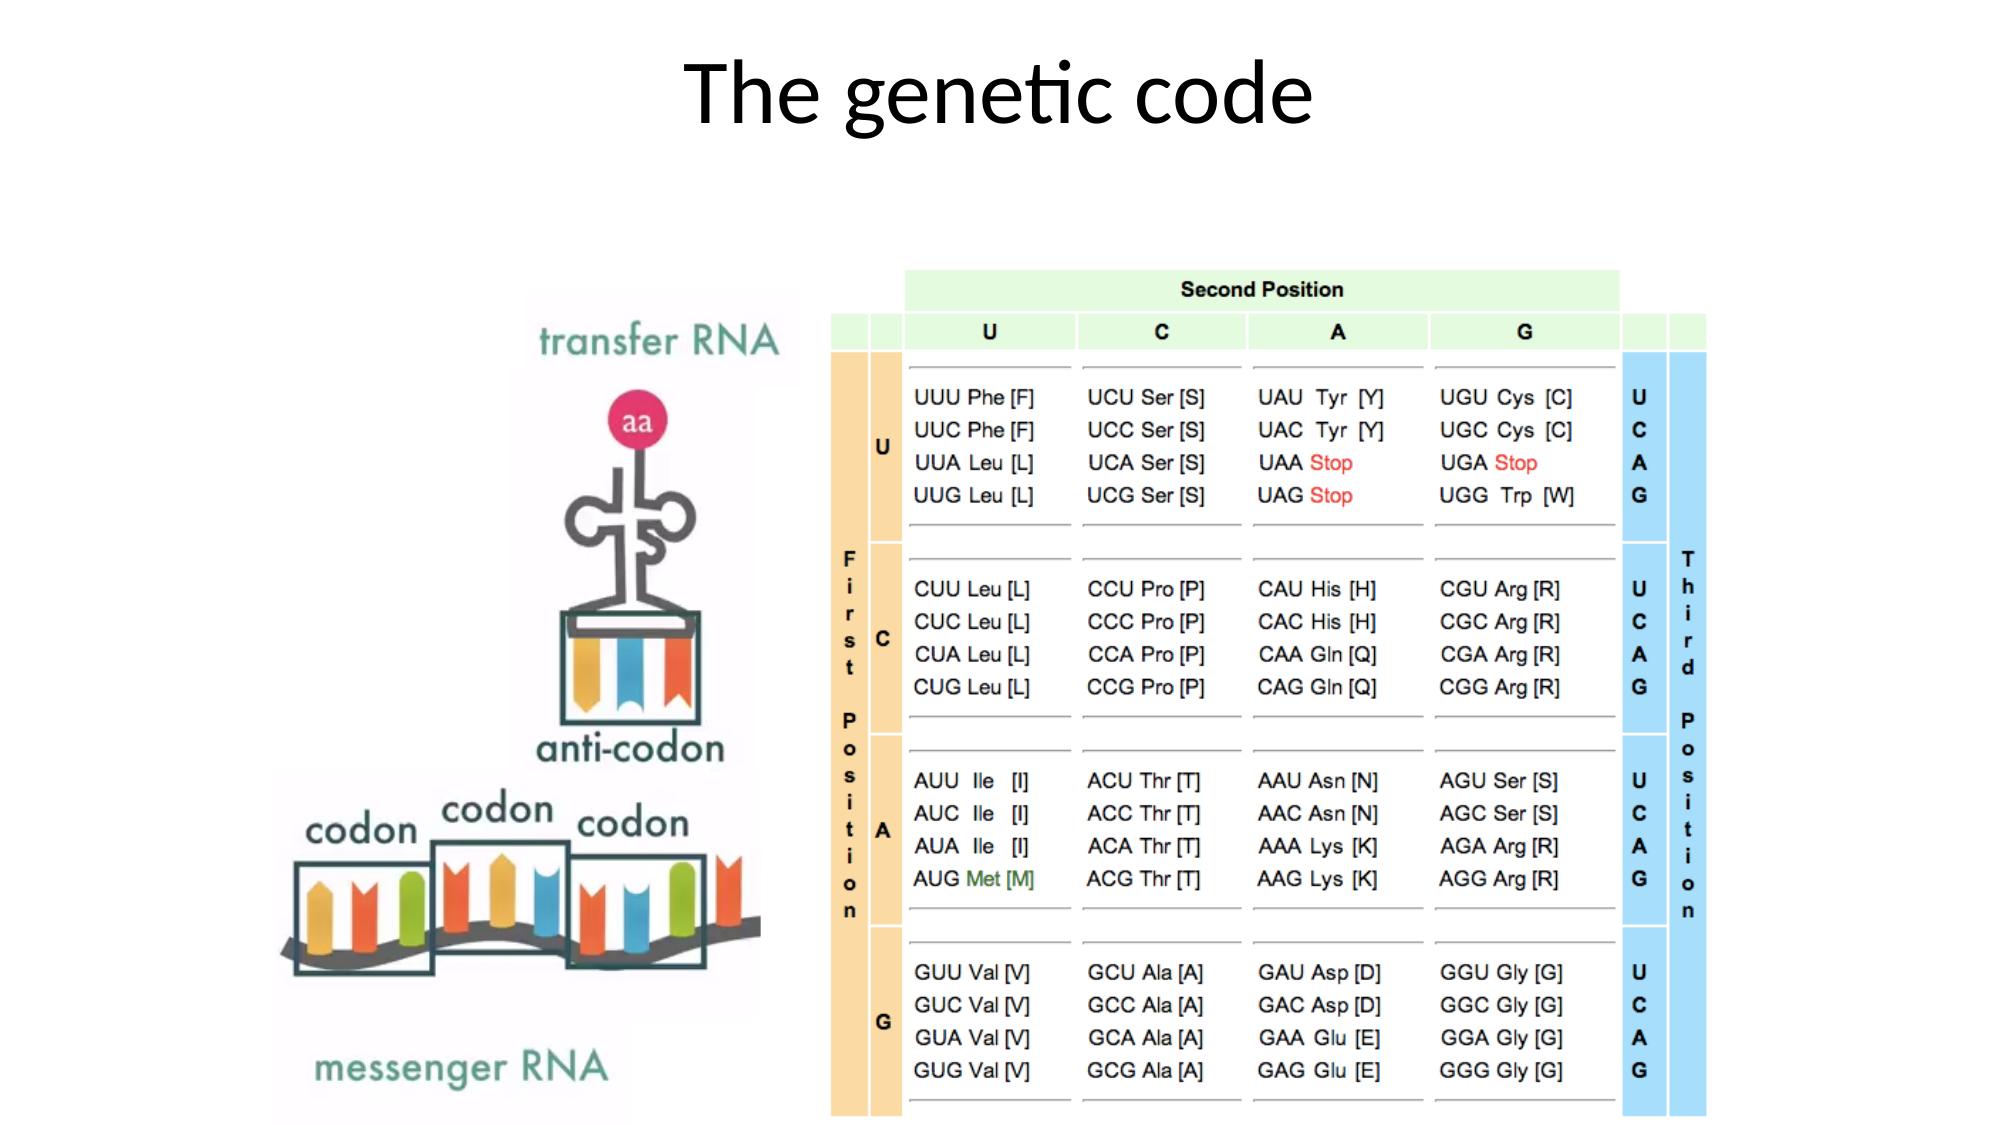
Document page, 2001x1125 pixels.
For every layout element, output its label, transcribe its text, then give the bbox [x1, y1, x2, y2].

text_box The genetic code [249, 24, 1750, 213]
picture [817, 270, 1718, 1122]
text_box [274, 294, 800, 1125]
